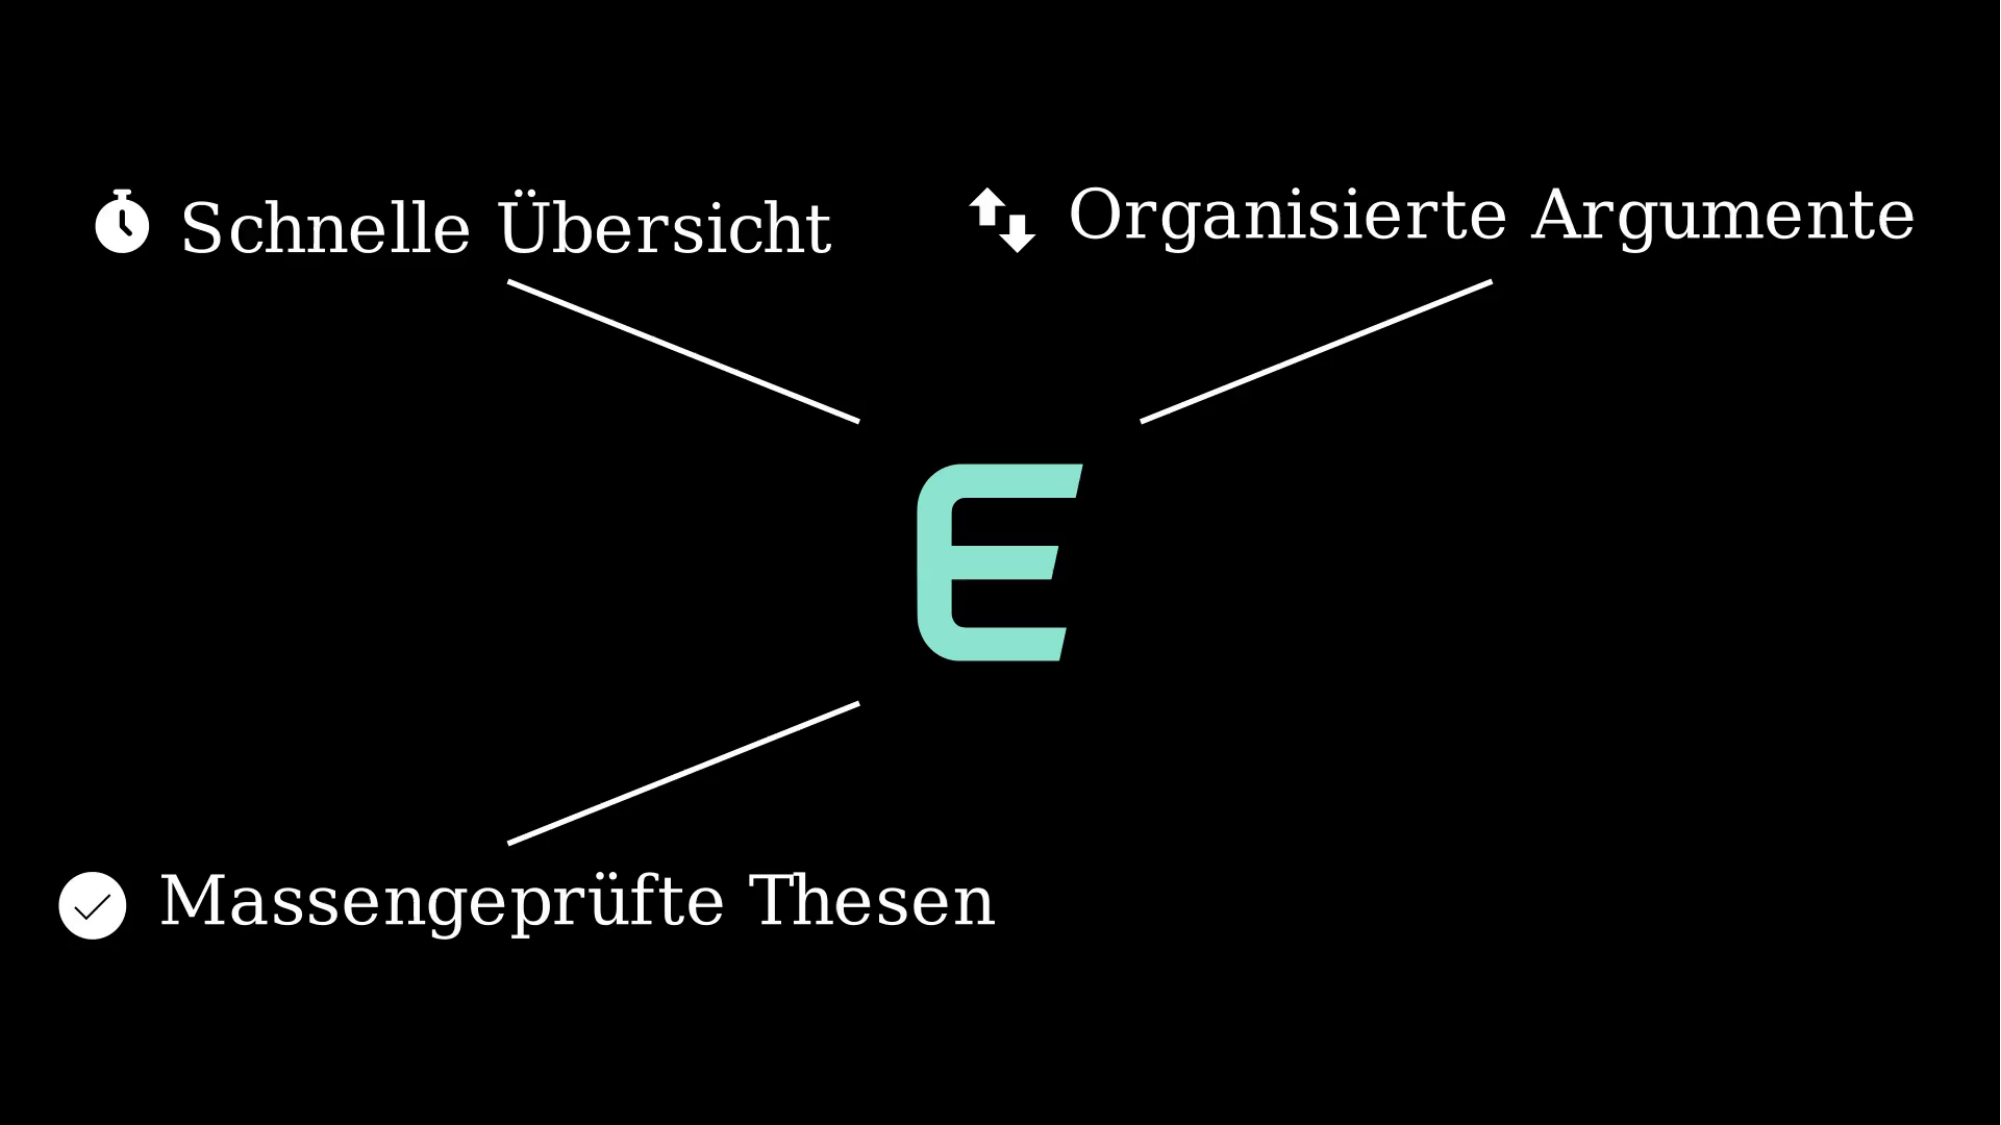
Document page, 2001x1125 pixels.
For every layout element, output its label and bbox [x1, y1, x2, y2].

text_box [0, 0, 2000, 1125]
